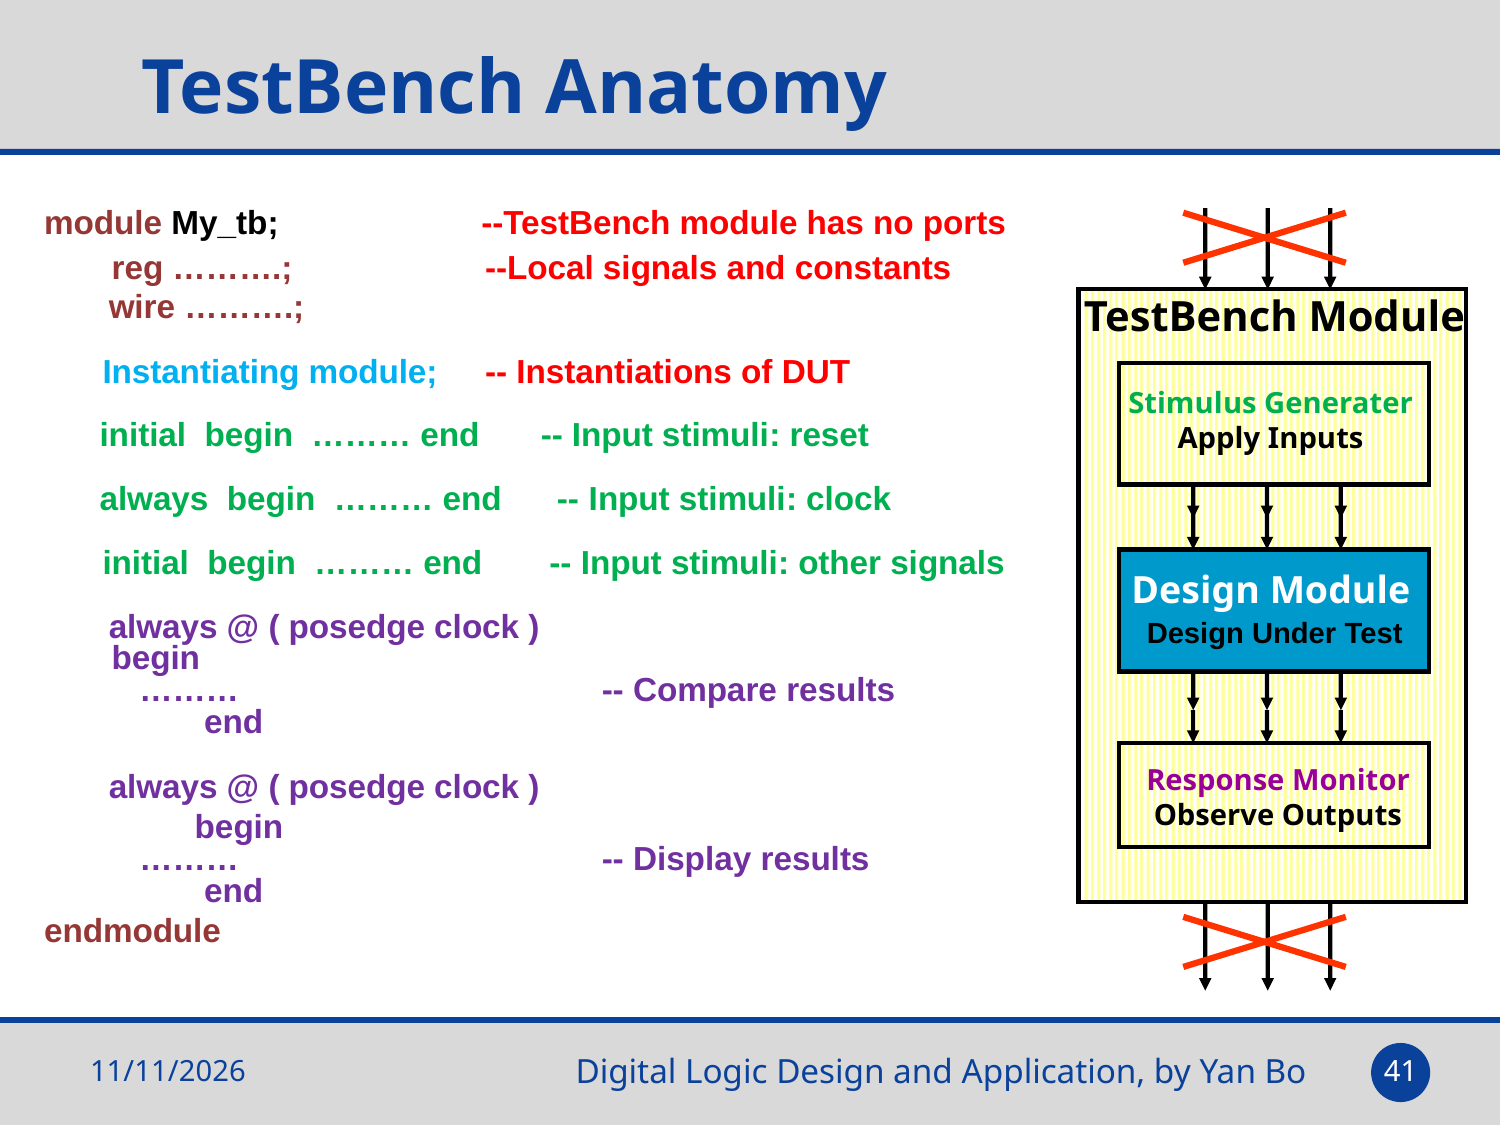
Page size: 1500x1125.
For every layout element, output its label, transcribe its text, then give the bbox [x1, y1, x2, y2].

title TestBench Anatomy [126, 33, 1149, 135]
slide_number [75, 1042, 425, 1103]
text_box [1104, 362, 1437, 519]
text_box [1078, 347, 1467, 902]
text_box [1118, 709, 1430, 848]
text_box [1204, 207, 1331, 290]
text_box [1204, 901, 1331, 991]
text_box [1113, 526, 1430, 711]
text_box TestBench Module [1069, 282, 1481, 347]
text_box module My_tb; --TestBench module has no ports reg ……….; --Local signals and constants wire ……….; Instantiating module; -- Instantiations of DUT initial begin ……… end -- Input stimuli: reset always begin ……… end -- Input stimuli: clock initial begin ……… end -- Input stimuli: other signals always @ ( posedge clock ) begin ……… -- Compare results end always @ ( posedge clock ) begin ……… -- Display results end endmodule [29, 193, 1038, 967]
slide_number 40 [1364, 1042, 1437, 1103]
